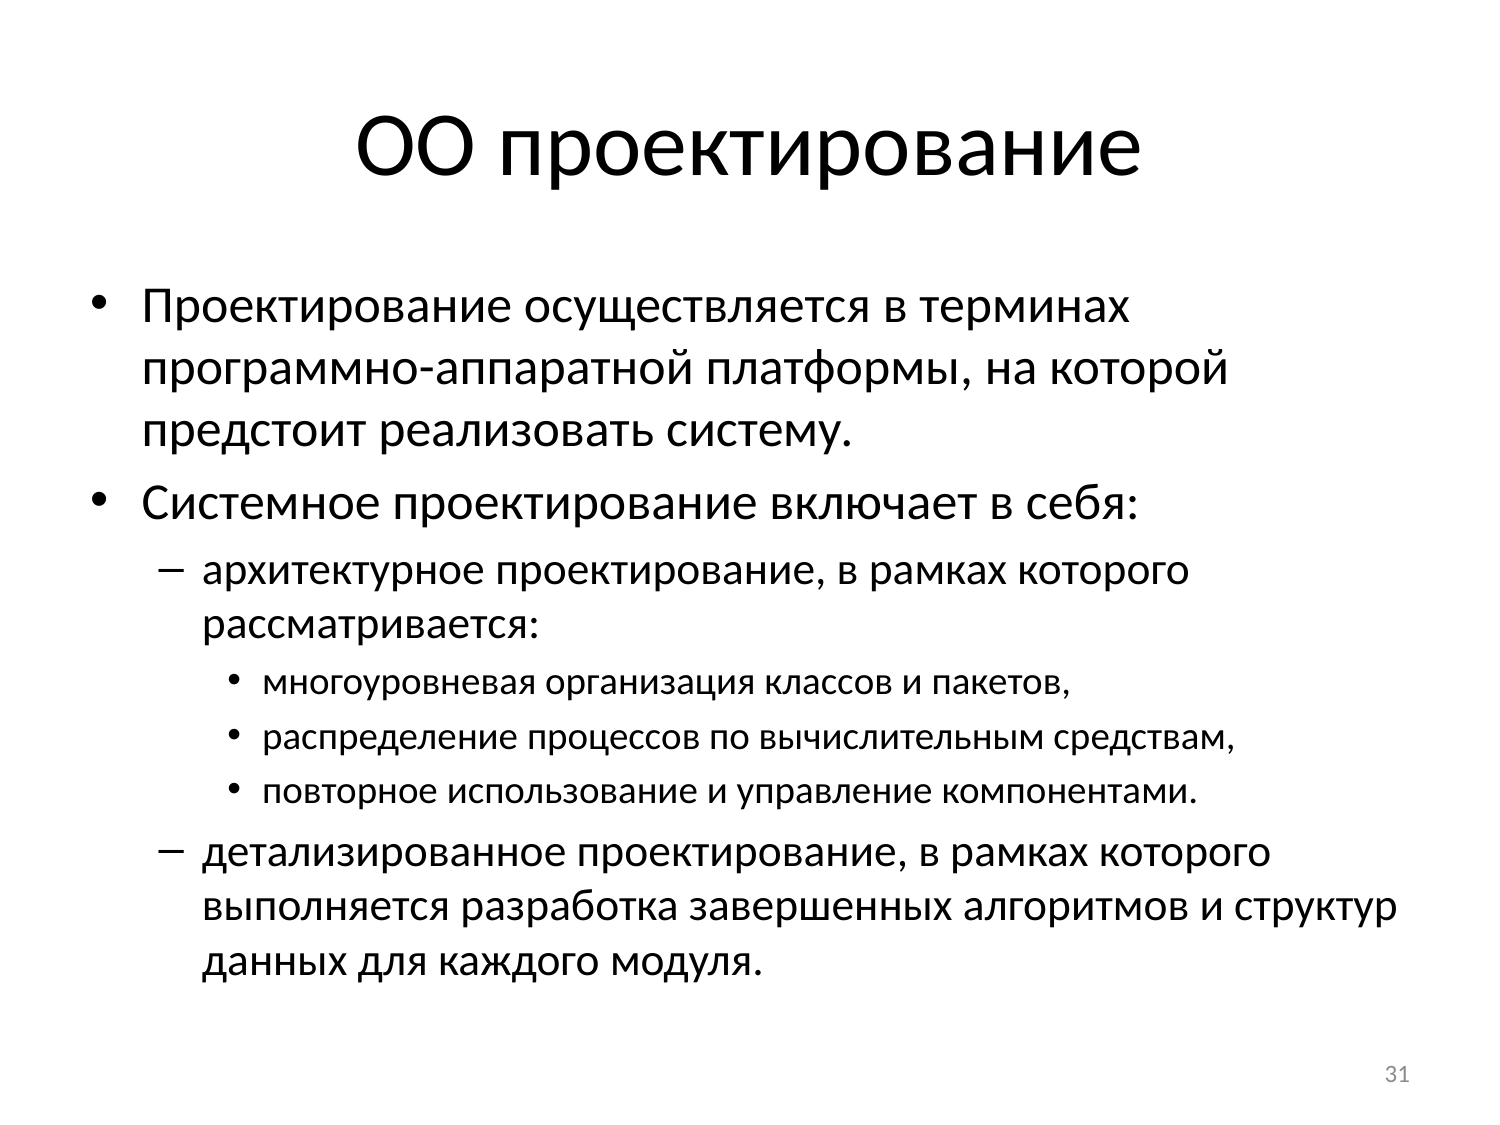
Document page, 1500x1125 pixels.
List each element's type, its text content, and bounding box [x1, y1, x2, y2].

slide_number 31 [1074, 1042, 1425, 1103]
title ОО проектирование [75, 45, 1425, 233]
list Проектирование осуществляется в терминах программно-аппаратной платформы, на которой предстоит реализовать систему. Системное проектирование включает в себя: архитектурное проектирование, в рамках которого рассматривается: многоуровневая организация классов и пакетов, распределение процессов по вычислительным средствам, повторное использование и управление компонентами. детализированное проектирование, в рамках которого выполняется разработка завершенных алгоритмов и структур данных для каждого модуля. [75, 262, 1425, 1005]
